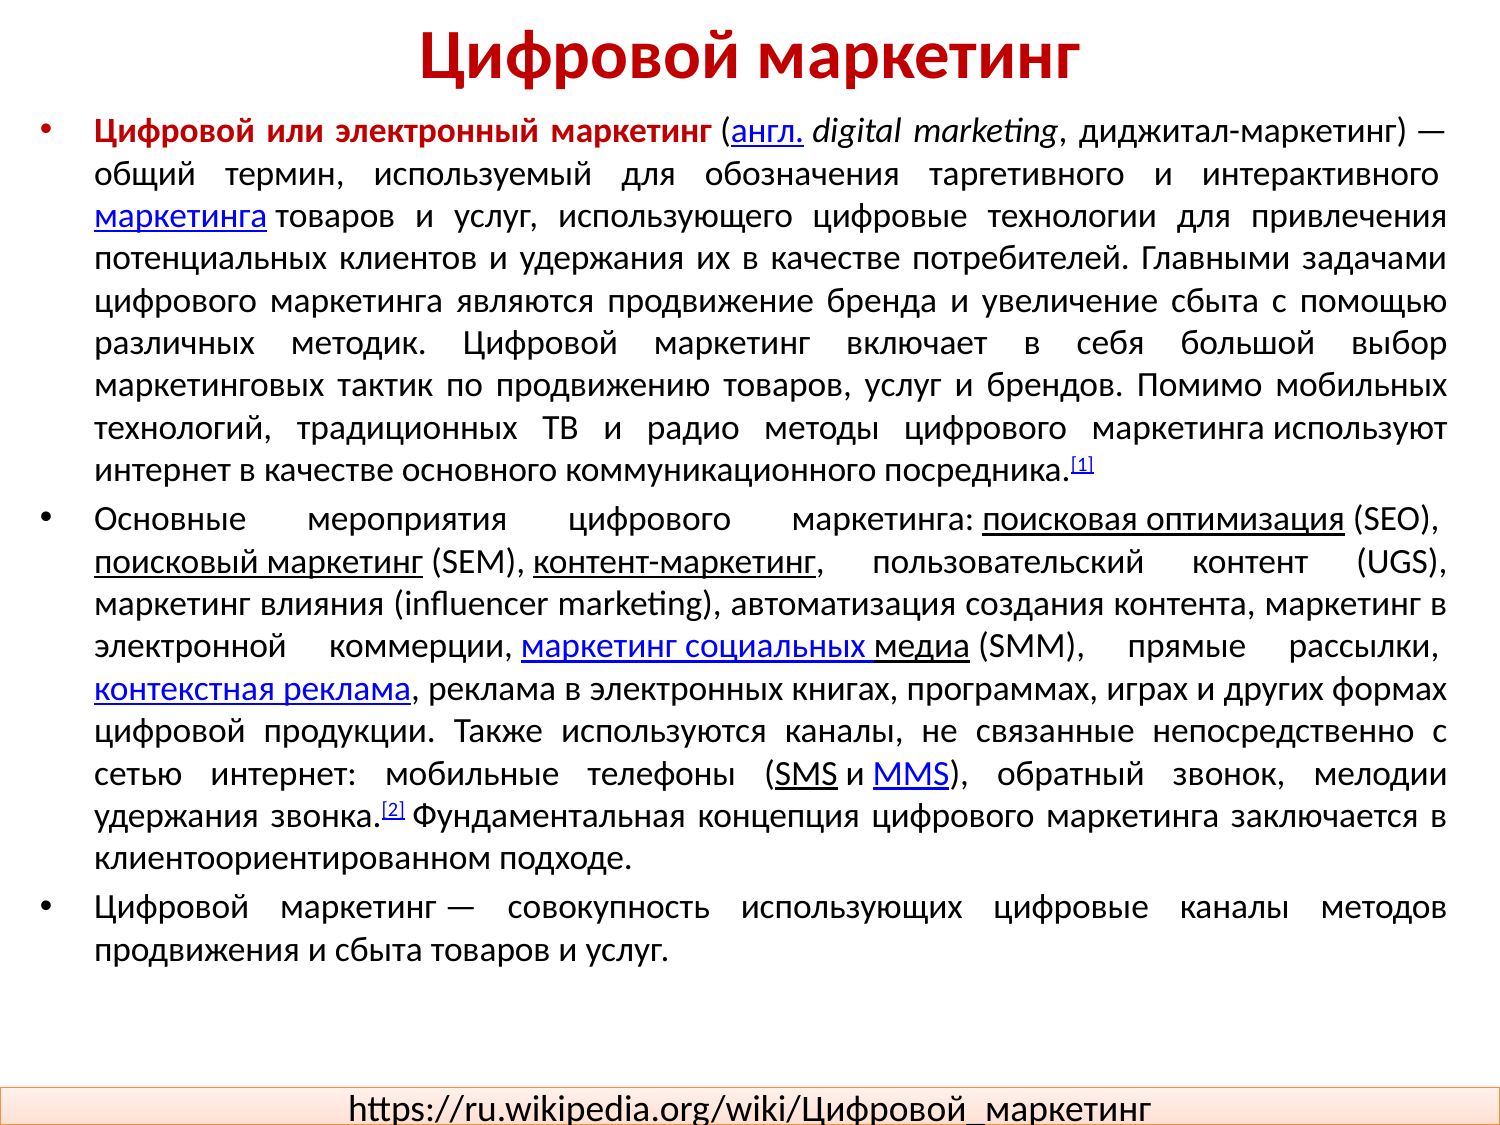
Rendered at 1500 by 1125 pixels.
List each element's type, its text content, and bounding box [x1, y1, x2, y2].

text_box https://ru.wikipedia.org/wiki/Цифровой_маркетинг [0, 1087, 1500, 1125]
list Цифровой или электронный маркетинг (англ. digital marketing, диджитал-маркетинг) — общий термин, используемый для обозначения таргетивного и интерактивного маркетинга товаров и услуг, использующего цифровые технологии для привлечения потенциальных клиентов и удержания их в качестве потребителей. Главными задачами цифрового маркетинга являются продвижение бренда и увеличение сбыта с помощью различных методик. Цифровой маркетинг включает в себя большой выбор маркетинговых тактик по продвижению товаров, услуг и брендов. Помимо мобильных технологий, традиционных ТВ и радио методы цифрового маркетинга используют интернет в качестве основного коммуникационного посредника.[1] Основные мероприятия цифрового маркетинга: поисковая оптимизация (SEO), поисковый маркетинг (SEM), контент-маркетинг, пользовательский контент (UGS), маркетинг влияния (influencer marketing), автоматизация создания контента, маркетинг в электронной коммерции, маркетинг социальных медиа (SMM), прямые рассылки, контекстная реклама, реклама в электронных книгах, программах, играх и других формах цифровой продукции. Также используются каналы, не связанные непосредственно с сетью интернет: мобильные телефоны (SMS и MMS), обратный звонок, мелодии удержания звонка.[2] Фундаментальная концепция цифрового маркетинга заключается в клиентоориентированном подходе. Цифровой маркетинг — совокупность использующих цифровые каналы методов продвижения и сбыта товаров и услуг. [24, 99, 1463, 1013]
title Цифровой маркетинг [75, 0, 1425, 99]
